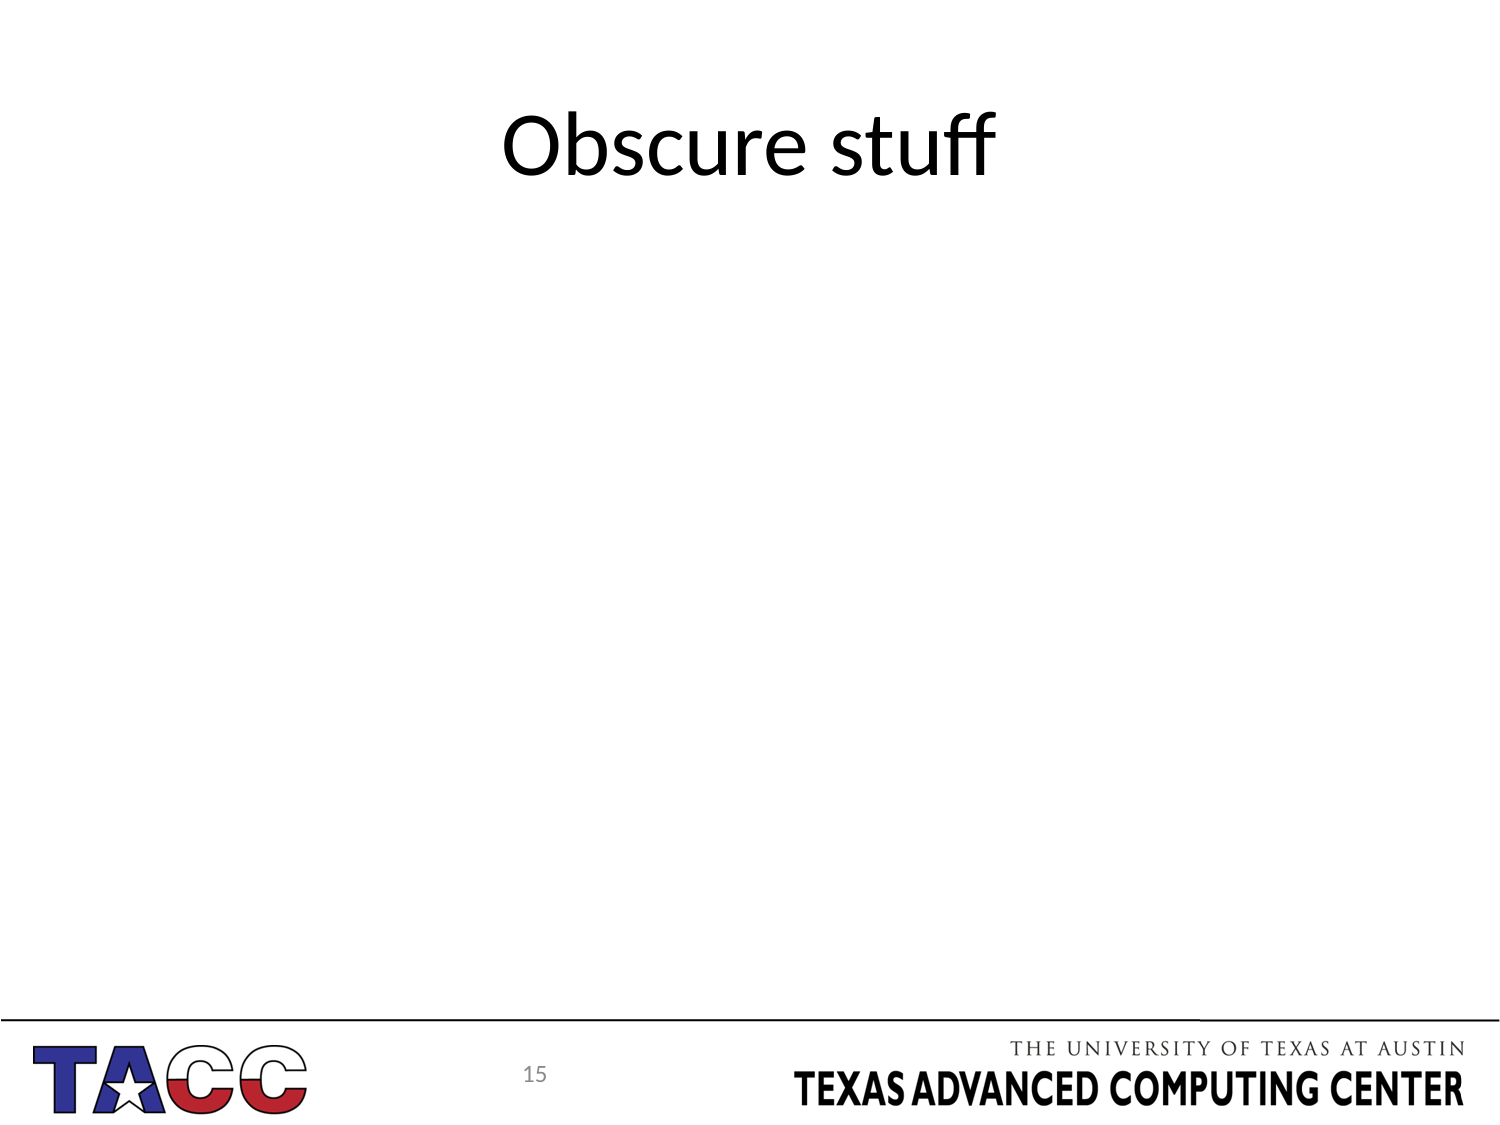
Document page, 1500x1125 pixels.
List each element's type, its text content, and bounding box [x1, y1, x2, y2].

slide_number 15 [212, 1042, 563, 1103]
title Obscure stuff [75, 45, 1425, 233]
picture [0, 1018, 1500, 1125]
